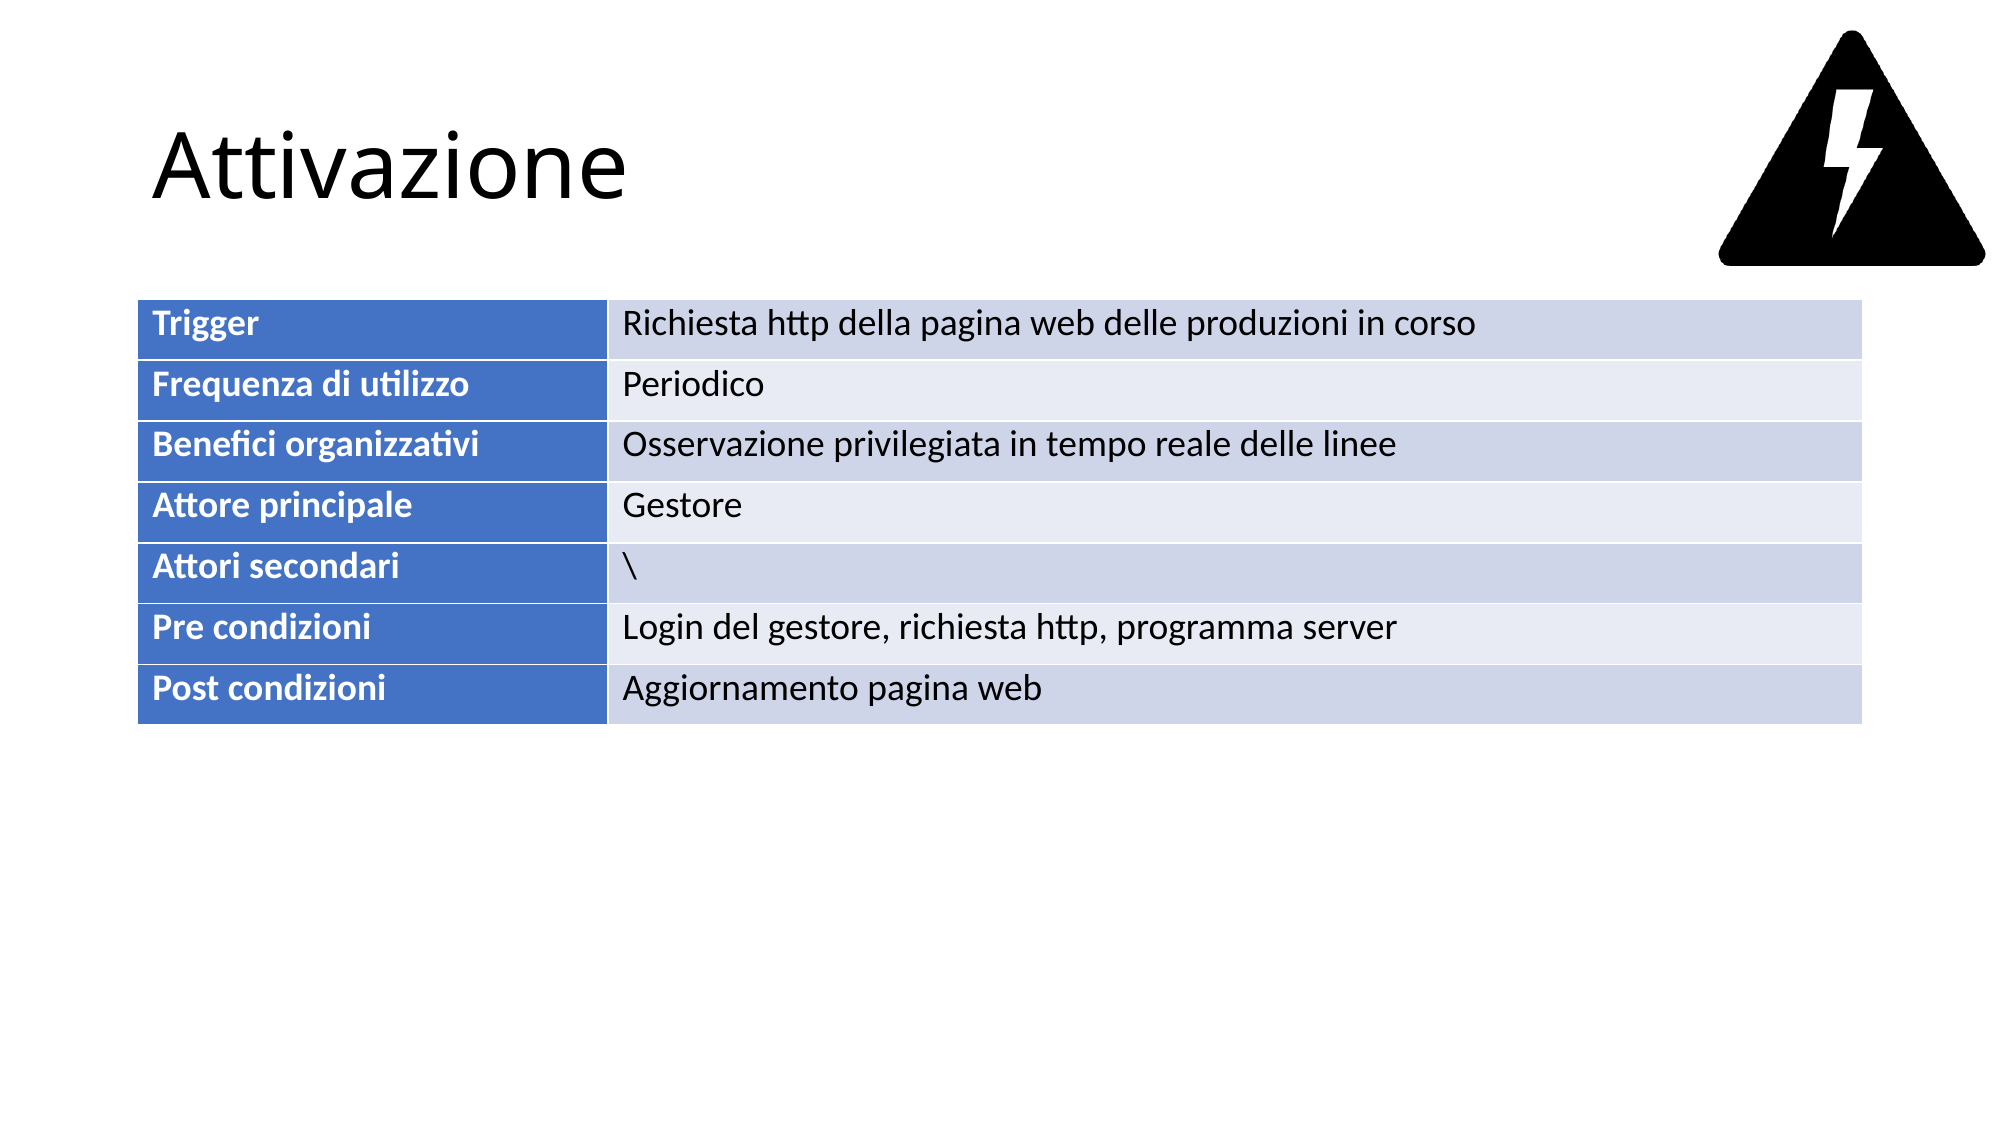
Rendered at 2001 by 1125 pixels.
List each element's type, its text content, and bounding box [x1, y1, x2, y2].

table_cell \ [609, 544, 1862, 603]
title Attivazione [137, 59, 1703, 278]
table_cell Post condizioni [138, 665, 607, 724]
table_header Trigger [138, 300, 607, 359]
table_cell Osservazione privilegiata in tempo reale delle linee [609, 422, 1862, 481]
table_cell Periodico [609, 361, 1862, 420]
table_header Richiesta http della pagina web delle produzioni in corso [609, 300, 1862, 359]
table_cell Gestore [609, 483, 1862, 542]
table_cell Login del gestore, richiesta http, programma server [609, 604, 1862, 664]
table_cell Attore principale [138, 483, 607, 542]
table_cell Frequenza di utilizzo [138, 361, 607, 420]
table_cell Attori secondari [138, 544, 607, 603]
table_cell Benefici organizzativi [138, 422, 607, 481]
picture [1703, 0, 2000, 297]
table_cell Aggiornamento pagina web [609, 665, 1862, 724]
table_cell Pre condizioni [138, 604, 607, 664]
